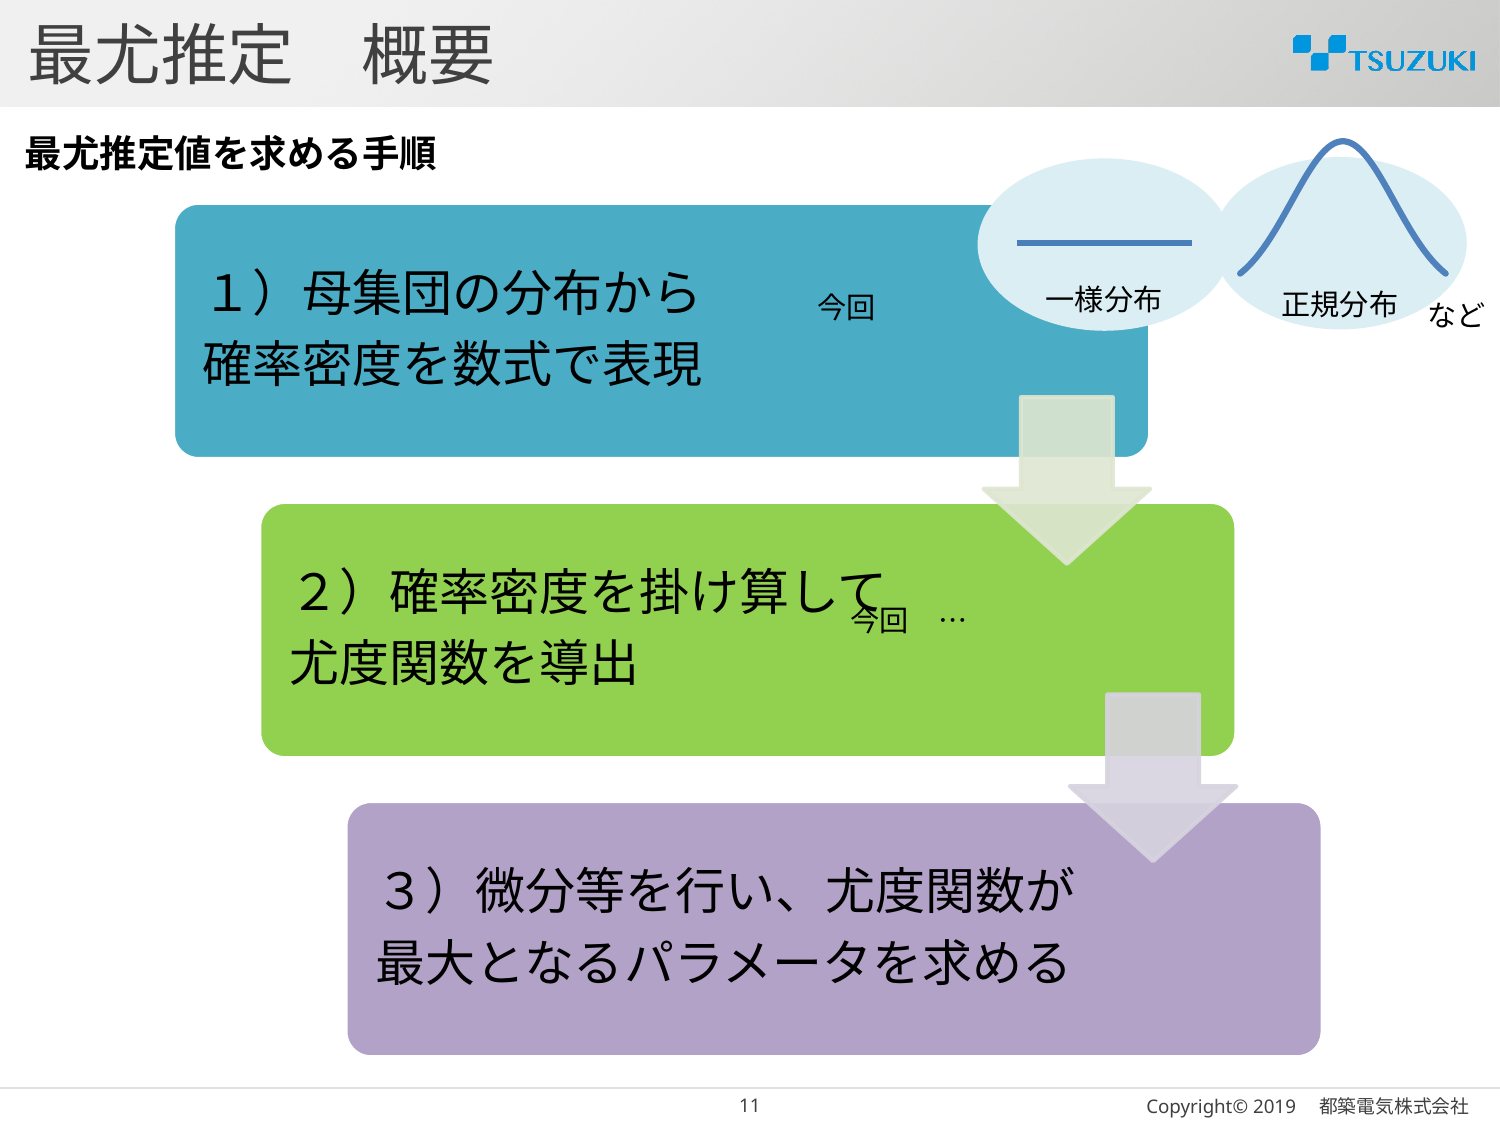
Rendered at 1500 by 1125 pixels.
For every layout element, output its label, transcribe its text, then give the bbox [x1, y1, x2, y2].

text_box [992, 156, 1203, 201]
text_box 正規分布 [1327, 305, 1412, 329]
text_box など [1412, 290, 1500, 340]
footer Copyright© 2019 都築電気株式会社 [809, 1089, 1470, 1123]
slide_number 10 [705, 1089, 795, 1123]
title 最尤推定 概要 [27, 2, 1327, 104]
chart [1208, 117, 1477, 299]
text_box 最尤推定値を求める手順 [10, 122, 1190, 183]
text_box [172, 202, 1323, 1058]
picture [0, 0, 1500, 107]
